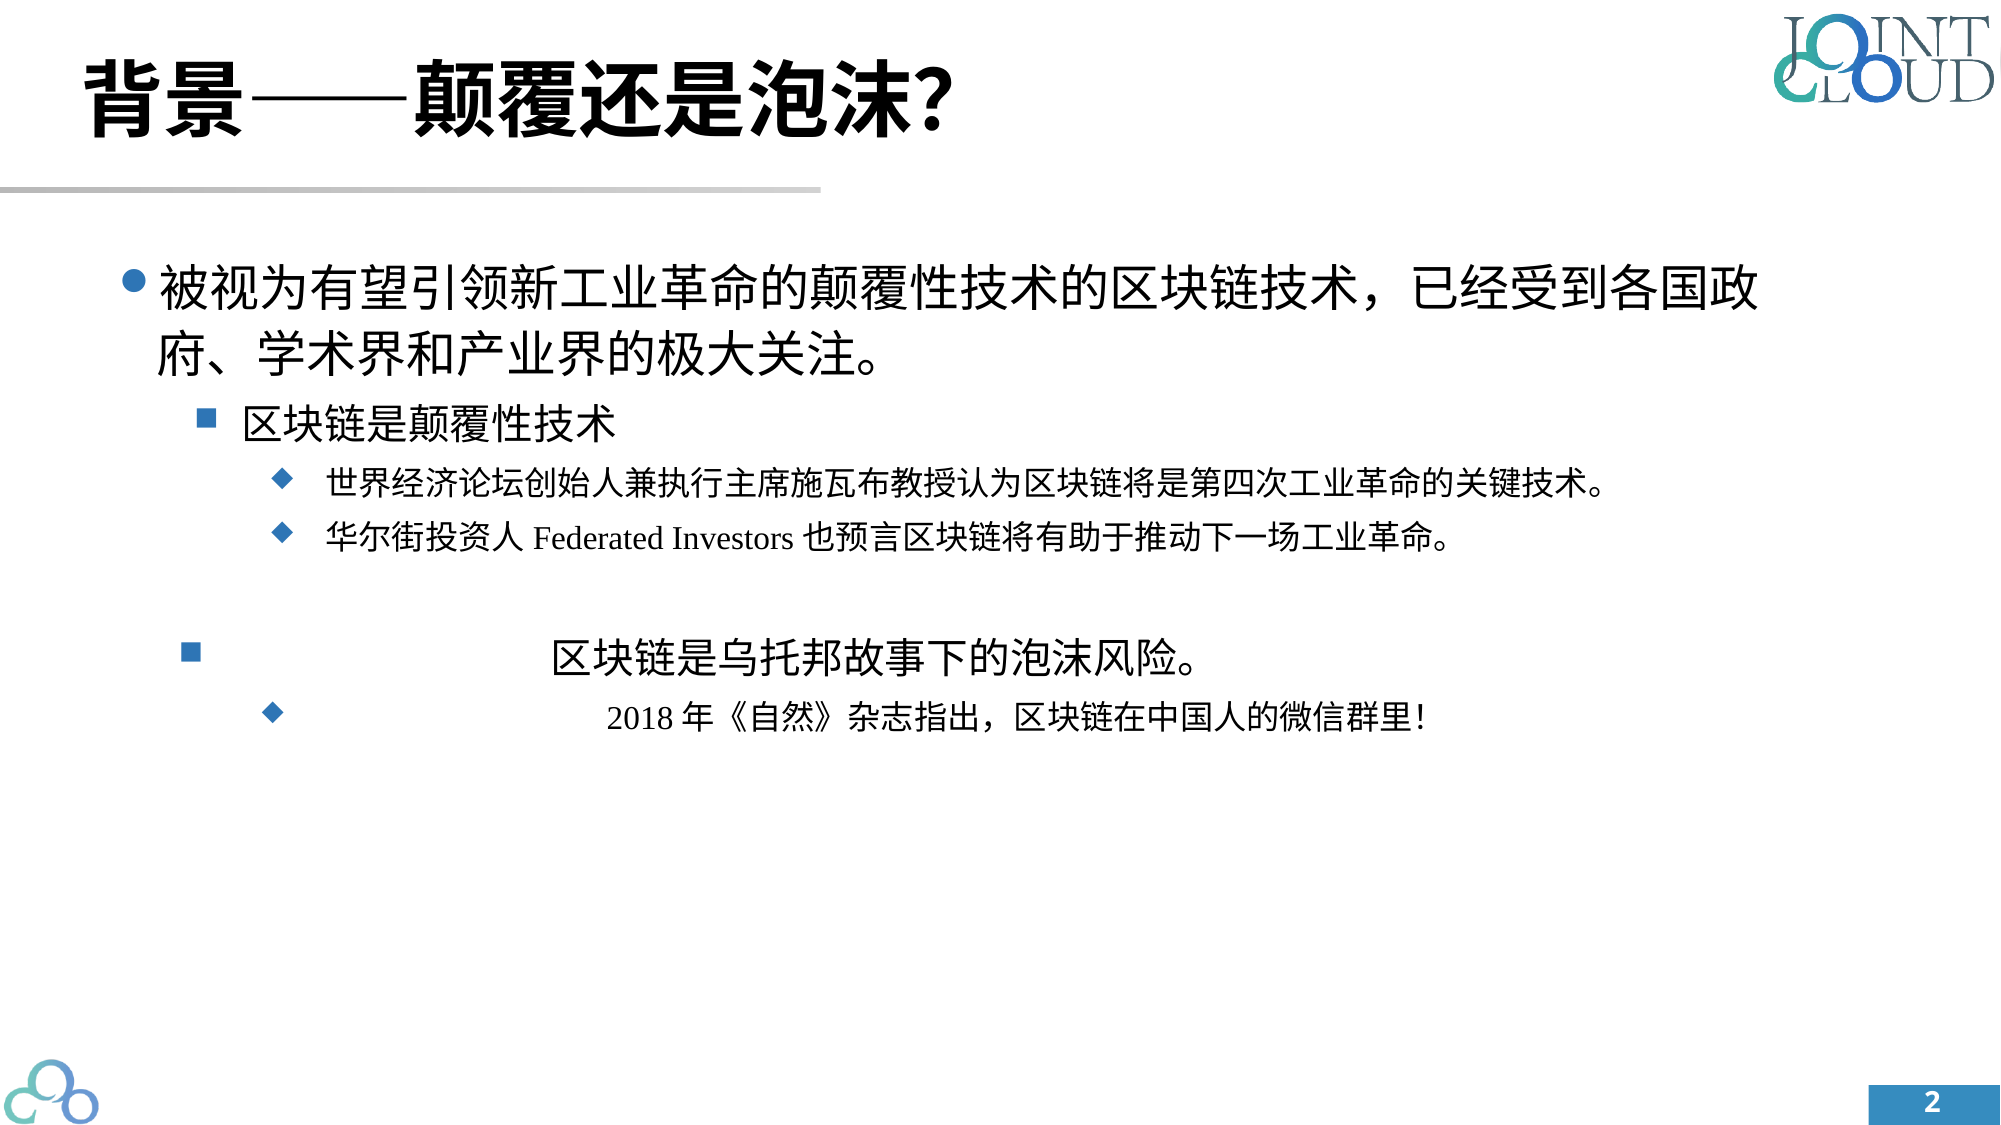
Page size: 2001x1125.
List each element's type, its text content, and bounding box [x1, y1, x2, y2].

picture [1581, 0, 2001, 235]
slide_number 2 [1891, 1080, 1974, 1125]
title 背景——颠覆还是泡沫？ [65, 24, 1782, 184]
list 被视为有望引领新工业革命的颠覆性技术的区块链技术，已经受到各国政府、学术界和产业界的极大关注。 区块链是颠覆性技术 世界经济论坛创始人兼执行主席施瓦布教授认为区块链将是第四次工业革命的关键技术。 华尔街投资人Federated Investors也预言区块链将有助于推动下一场工业革命。 区块链是乌托邦故事下的泡沫风险。 2018年《自然》杂志指出，区块链在中国人的微信群里！ [104, 242, 1807, 1014]
